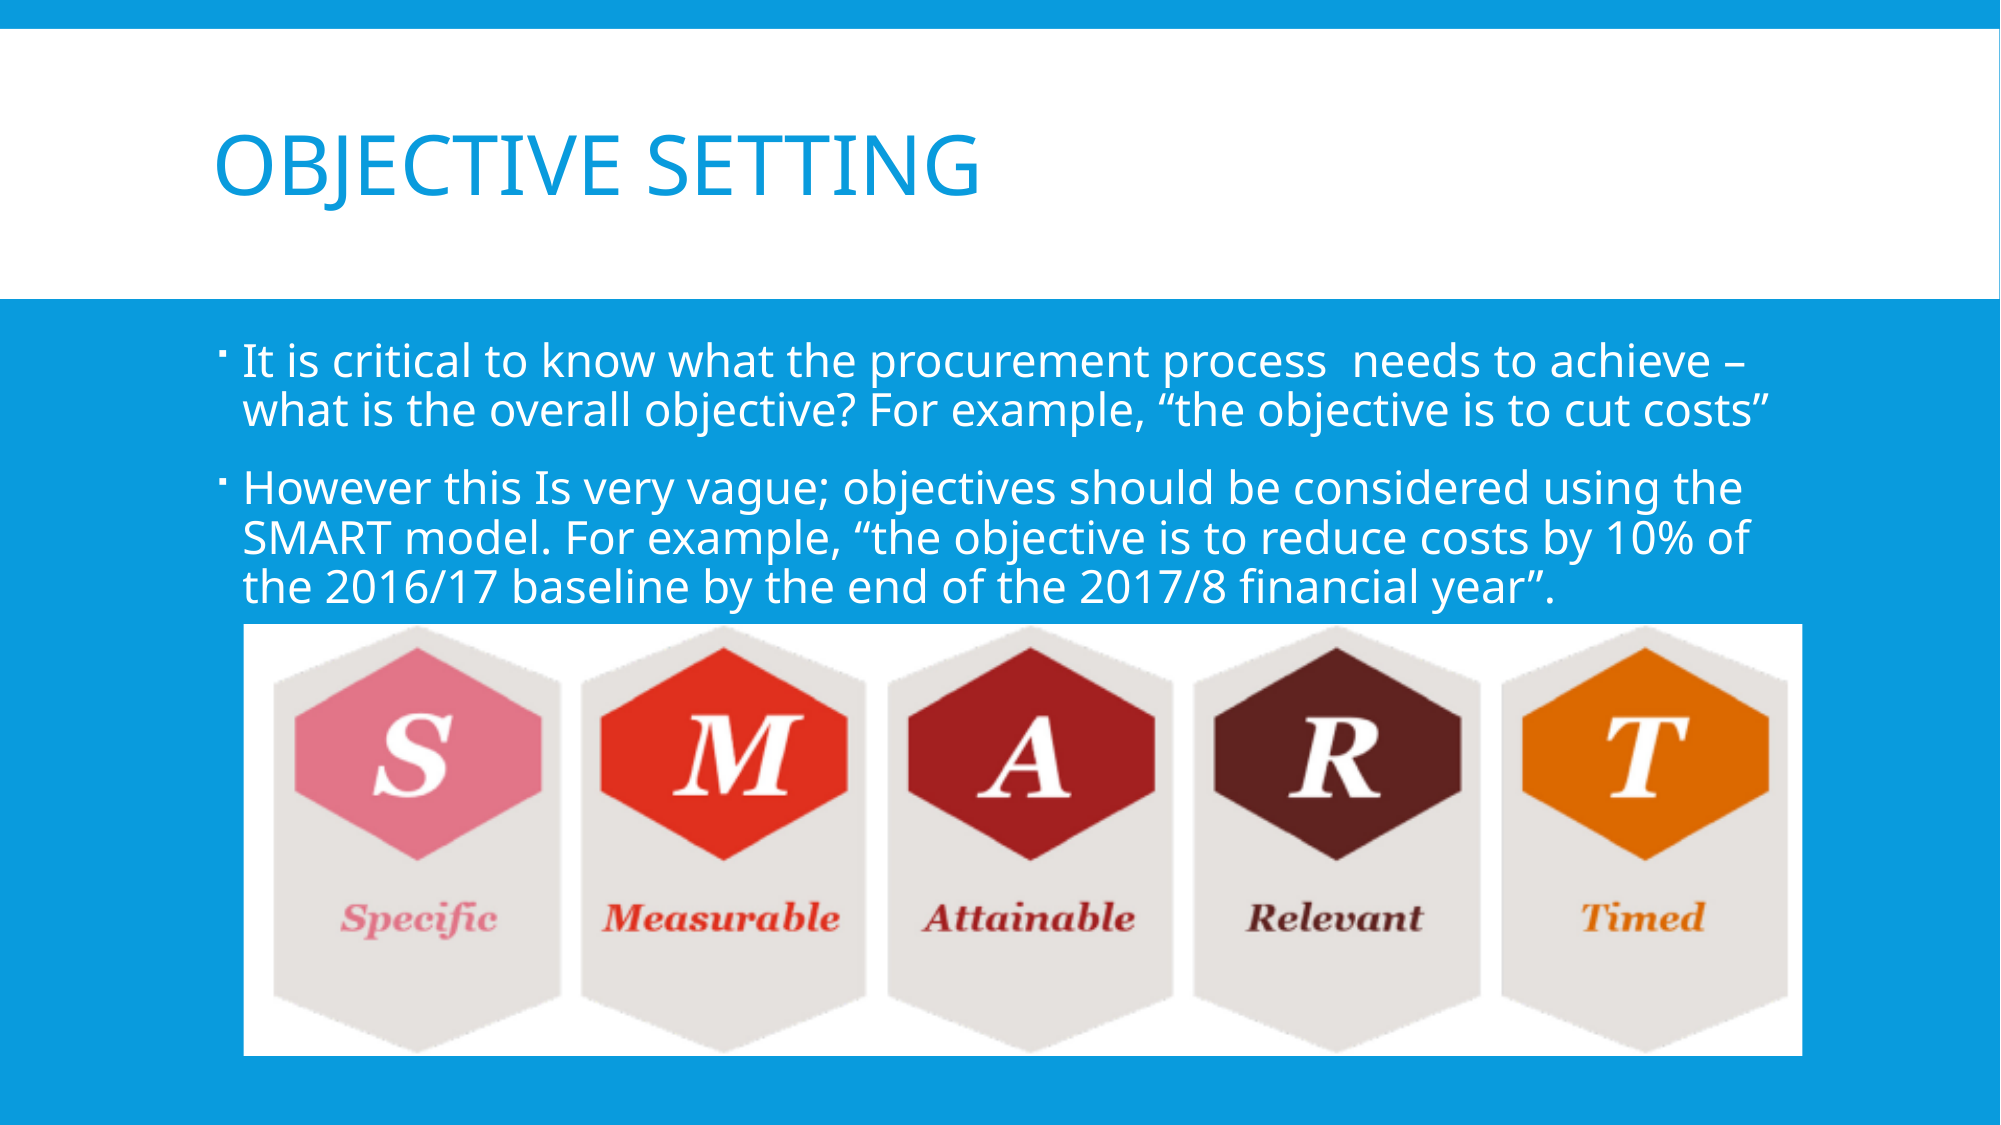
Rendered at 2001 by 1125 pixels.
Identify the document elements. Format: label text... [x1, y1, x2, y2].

title Objective setting [197, 46, 1803, 295]
picture [244, 625, 1802, 1055]
list It is critical to know what the procurement process needs to achieve – what is the overall objective? For example, “the objective is to cut costs” However this Is very vague; objectives should be considered using the SMART model. For example, “the objective is to reduce costs by 10% of the 2016/17 baseline by the end of the 2017/8 financial year”. [197, 329, 1803, 1020]
